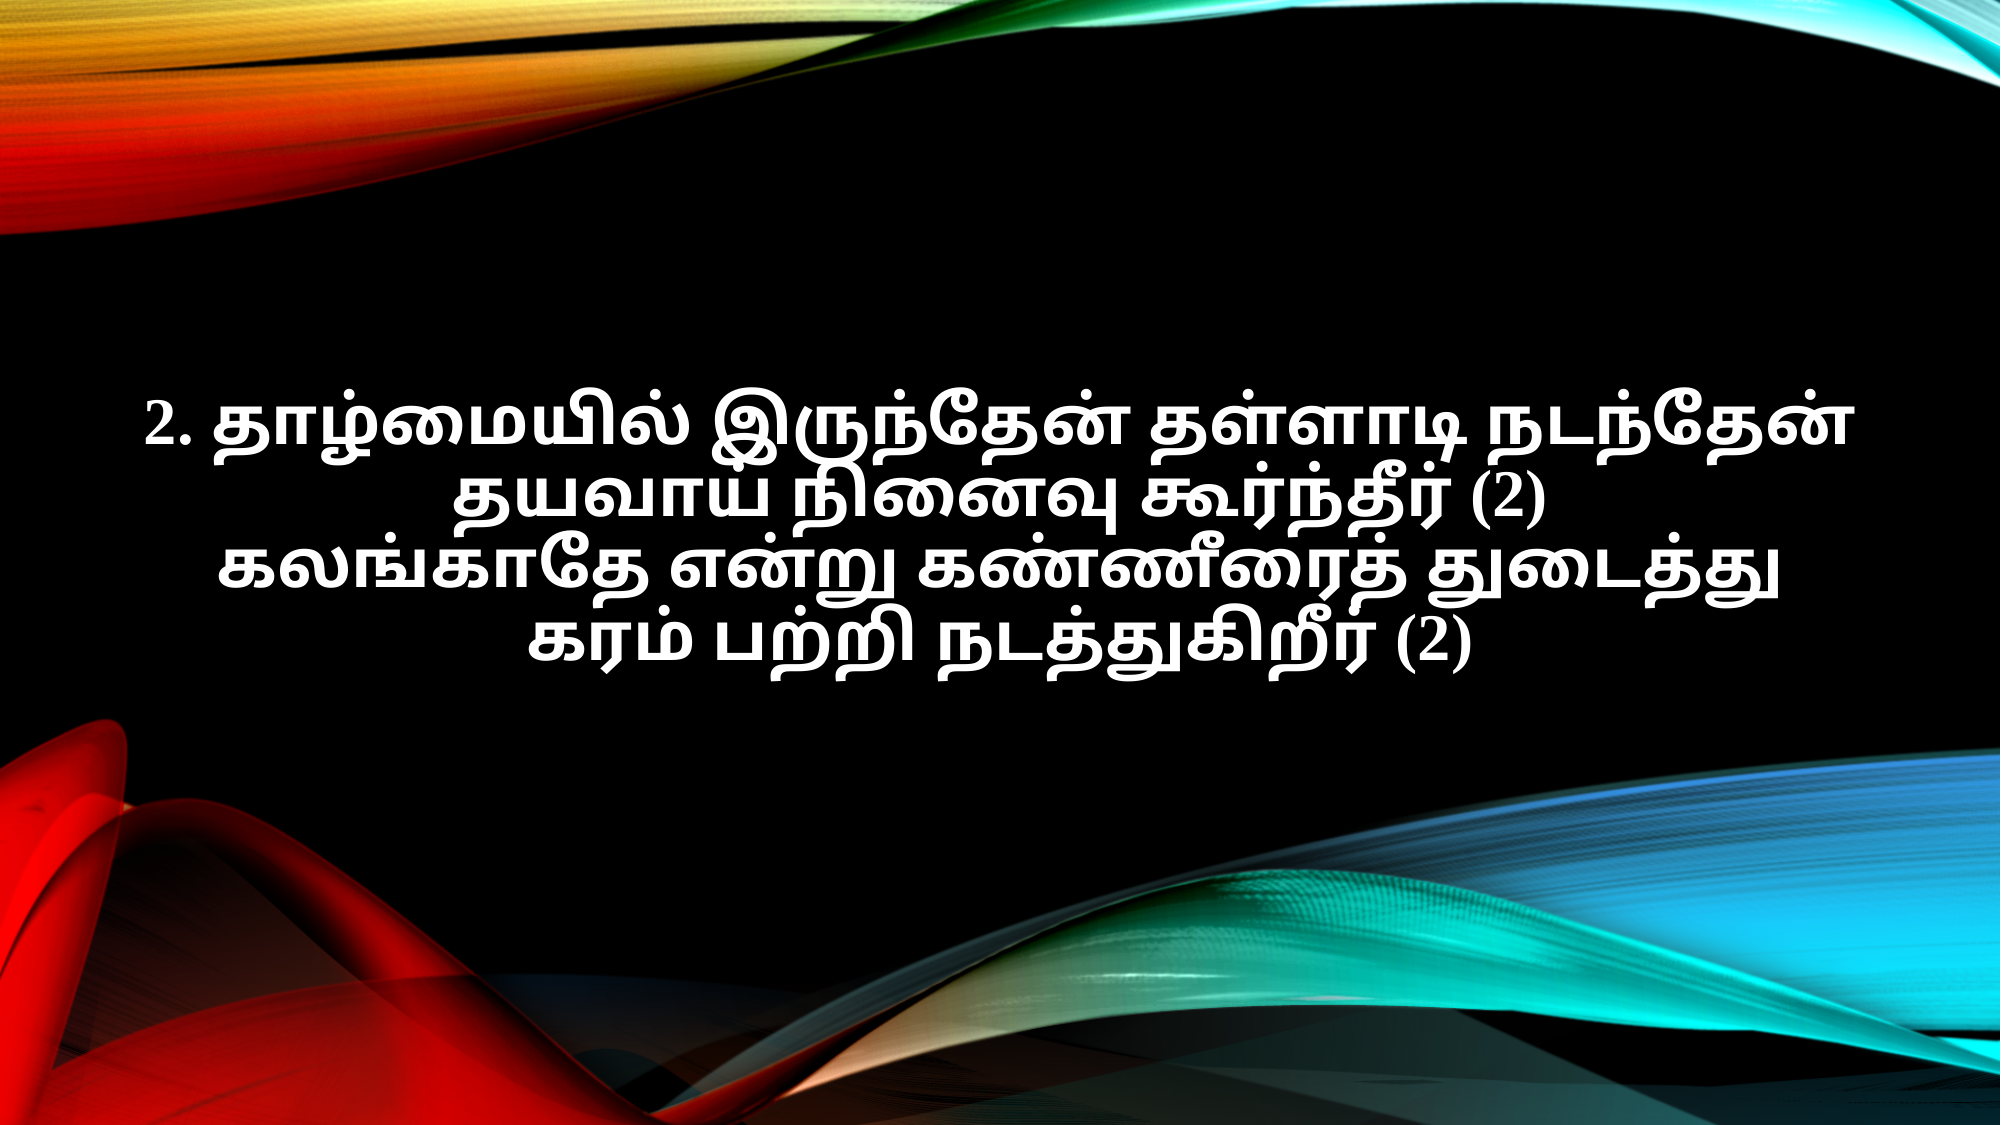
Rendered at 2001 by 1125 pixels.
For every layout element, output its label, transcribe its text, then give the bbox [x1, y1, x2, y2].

subtitle 2. தாழ்மையில் இருந்தேன் தள்ளாடி நடந்தேன் தயவாய் நினைவு கூர்ந்தீர் (2) கலங்காதே என்று கண்ணீரைத் துடைத்து கரம் பற்றி நடத்துகிறீர் (2) [0, 0, 2000, 1125]
